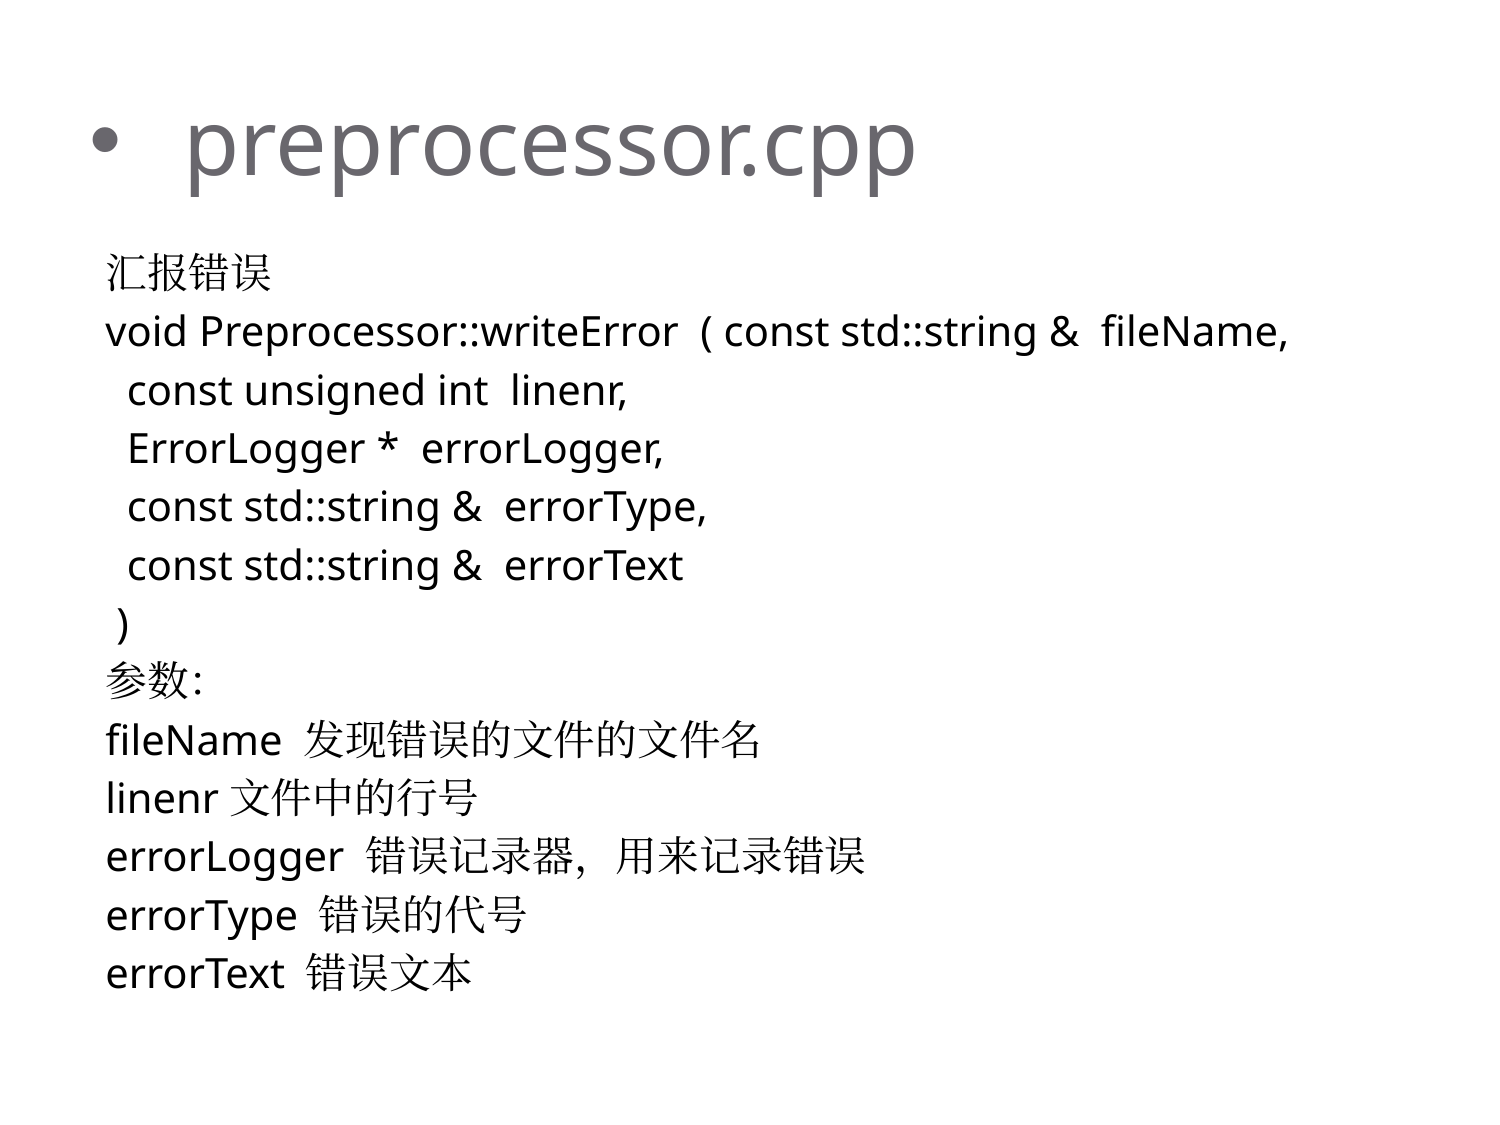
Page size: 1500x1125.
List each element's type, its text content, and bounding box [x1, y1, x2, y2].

list 汇报错误 void Preprocessor::writeError ( const std::string & fileName, const unsigned int linenr, ErrorLogger * errorLogger, const std::string & errorType, const std::string & errorText ) 参数： fileName 发现错误的文件的文件名 linenr文件中的行号 errorLogger 错误记录器，用来记录错误 errorType 错误的代号 errorText 错误文本 [90, 239, 1441, 1073]
title preprocessor.cpp [74, 44, 1426, 233]
